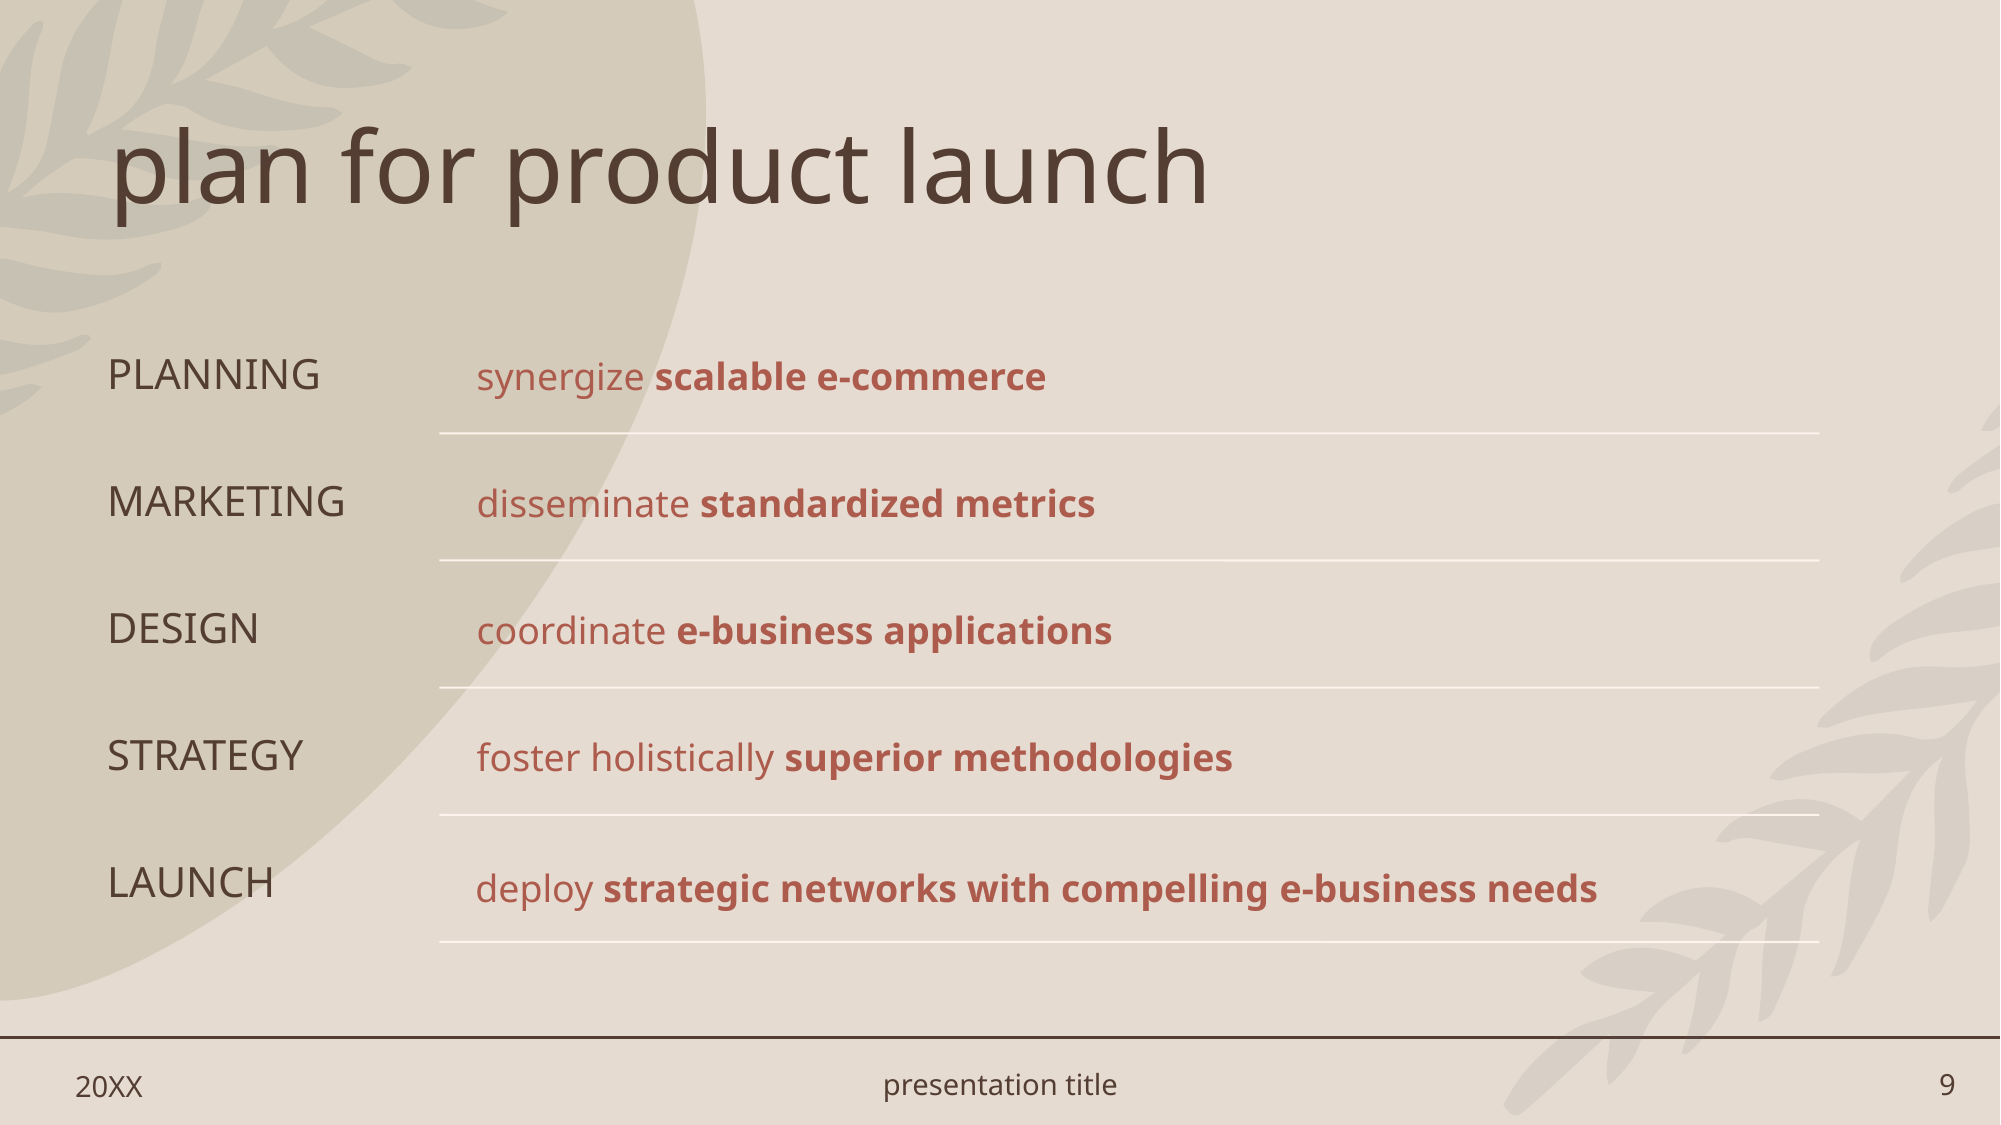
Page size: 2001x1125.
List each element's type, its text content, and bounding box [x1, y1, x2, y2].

slide_number 9 [1808, 1060, 1971, 1112]
slide_number 20XX [60, 1060, 222, 1112]
title plan for product launch [94, 115, 1820, 227]
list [94, 311, 1820, 948]
footer presentation title [718, 1060, 1283, 1112]
